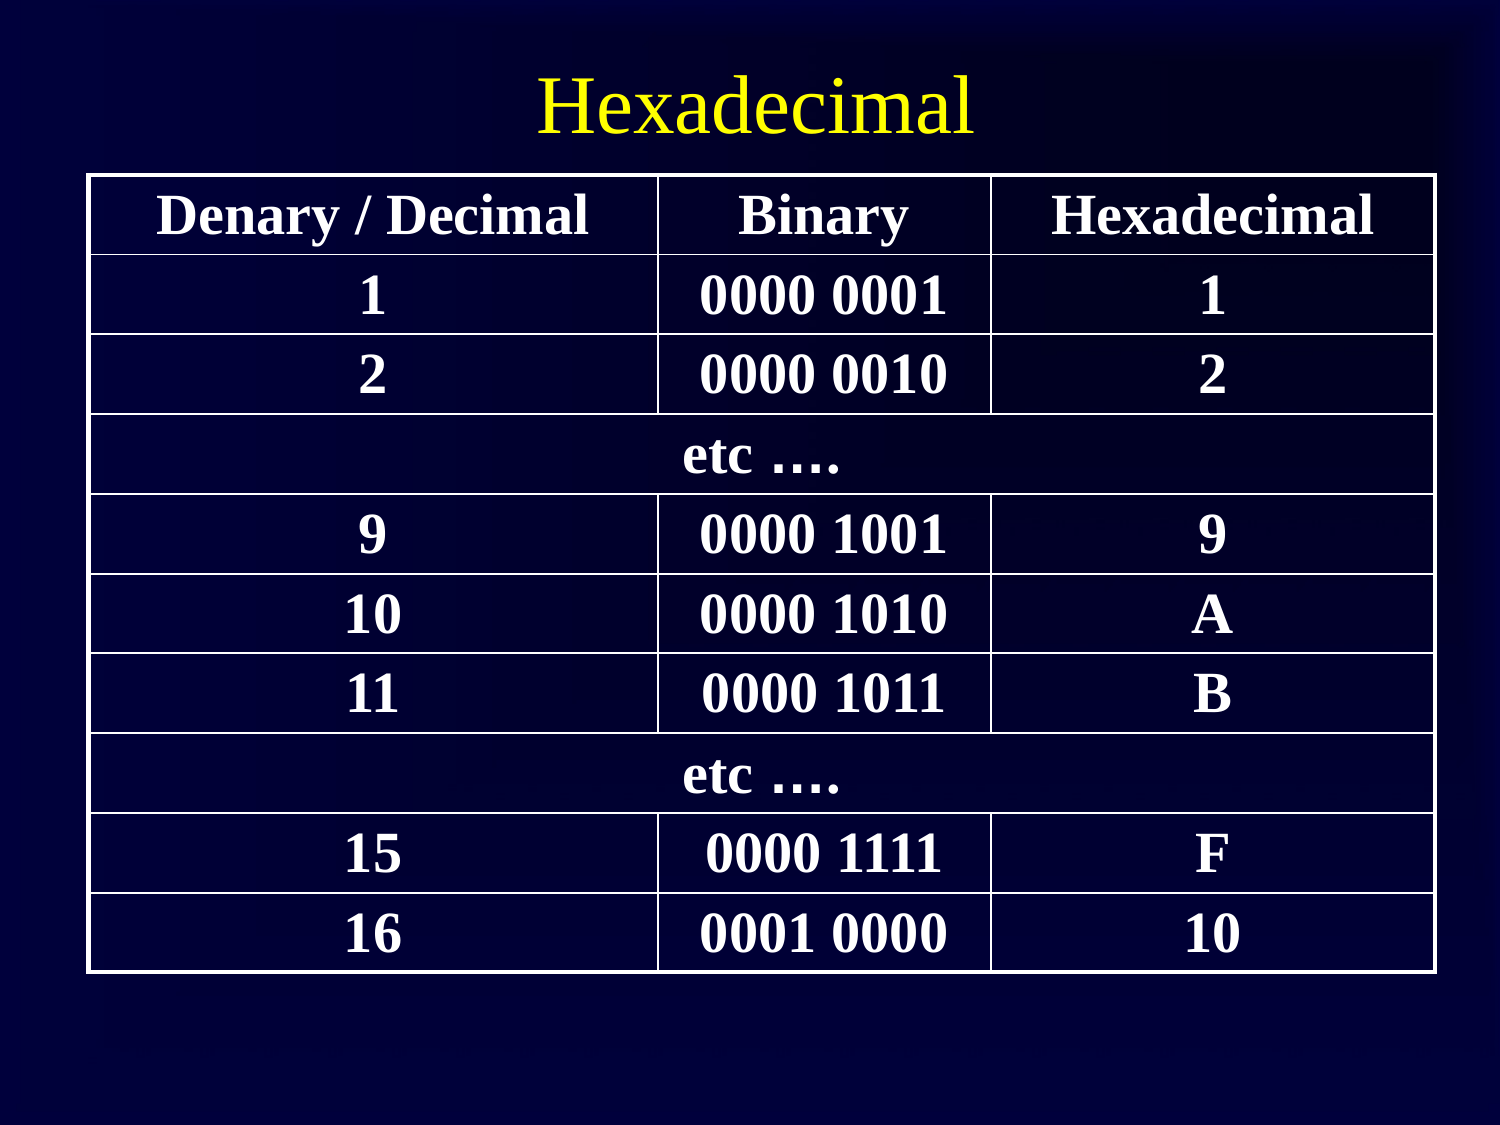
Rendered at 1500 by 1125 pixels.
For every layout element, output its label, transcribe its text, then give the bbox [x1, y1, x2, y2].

table_cell B [992, 654, 1433, 732]
table_cell 0000 1011 [659, 654, 990, 732]
table_cell 0000 0010 [659, 335, 990, 413]
table_cell etc …. [91, 734, 1433, 812]
table_cell etc …. [91, 415, 1433, 493]
table_header Binary [659, 177, 990, 254]
picture [0, 0, 1500, 1125]
table_cell 15 [91, 814, 657, 892]
table_cell 16 [91, 894, 657, 970]
table_cell F [992, 814, 1433, 892]
title Hexadecimal [100, 47, 1412, 154]
table_cell 0000 1001 [659, 495, 990, 573]
table_cell 10 [91, 575, 657, 652]
table_cell 2 [992, 335, 1433, 413]
table_cell 9 [91, 495, 657, 573]
table_cell 2 [91, 335, 657, 413]
table_cell A [992, 575, 1433, 652]
table_cell 0000 1111 [659, 814, 990, 892]
table_cell 0000 0001 [659, 255, 990, 333]
table_header Denary / Decimal [91, 177, 657, 254]
table_cell 0000 1010 [659, 575, 990, 652]
table_header Hexadecimal [992, 177, 1433, 254]
table_cell 10 [992, 894, 1433, 970]
table_cell 9 [992, 495, 1433, 573]
table_cell 1 [992, 255, 1433, 333]
table_cell 0001 0000 [659, 894, 990, 970]
table_cell 11 [91, 654, 657, 732]
table_cell 1 [91, 255, 657, 333]
